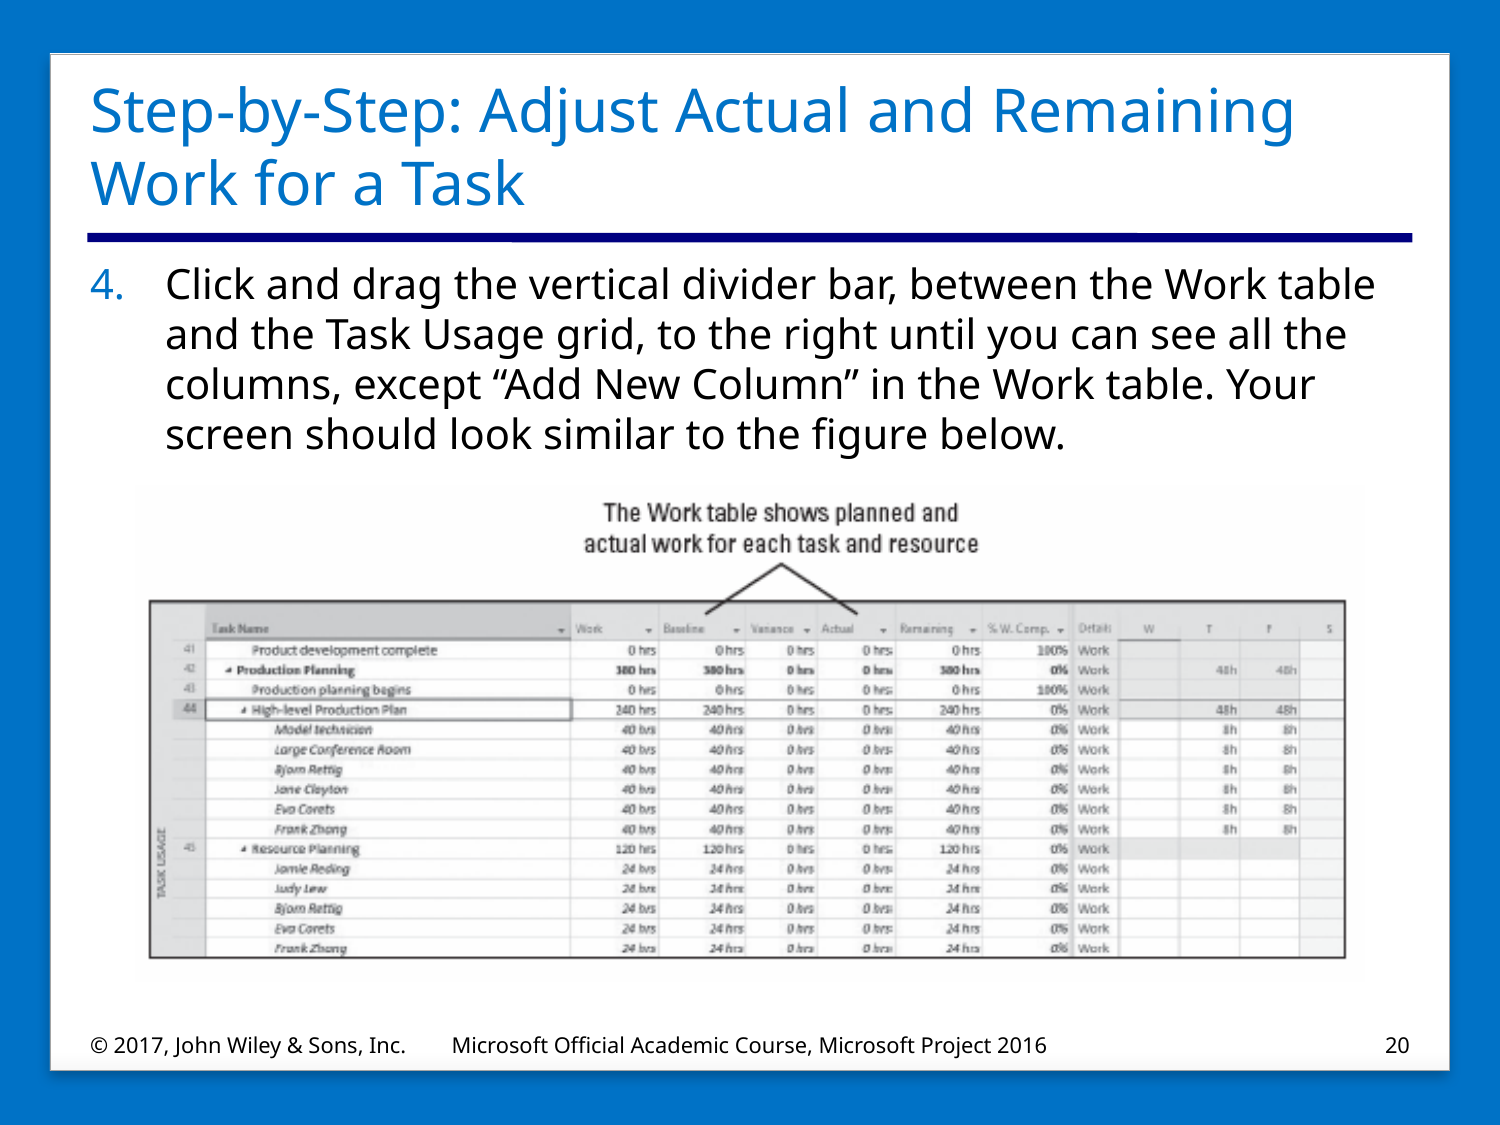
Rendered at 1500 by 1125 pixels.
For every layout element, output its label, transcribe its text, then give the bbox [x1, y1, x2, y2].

picture [134, 484, 1366, 982]
footer Microsoft Official Academic Course, Microsoft Project 2016 [431, 1024, 1069, 1103]
list Click and drag the vertical divider bar, between the Work table and the Task Usage grid, to the right until you can see all the columns, except “Add New Column” in the Work table. Your screen should look similar to the figure below. [75, 249, 1425, 1063]
title Step-by-Step: Adjust Actual and Remaining Work for a Task [74, 74, 1426, 226]
slide_number © 2017, John Wiley & Sons, Inc. [74, 1024, 426, 1103]
slide_number 20 [1074, 1024, 1426, 1103]
